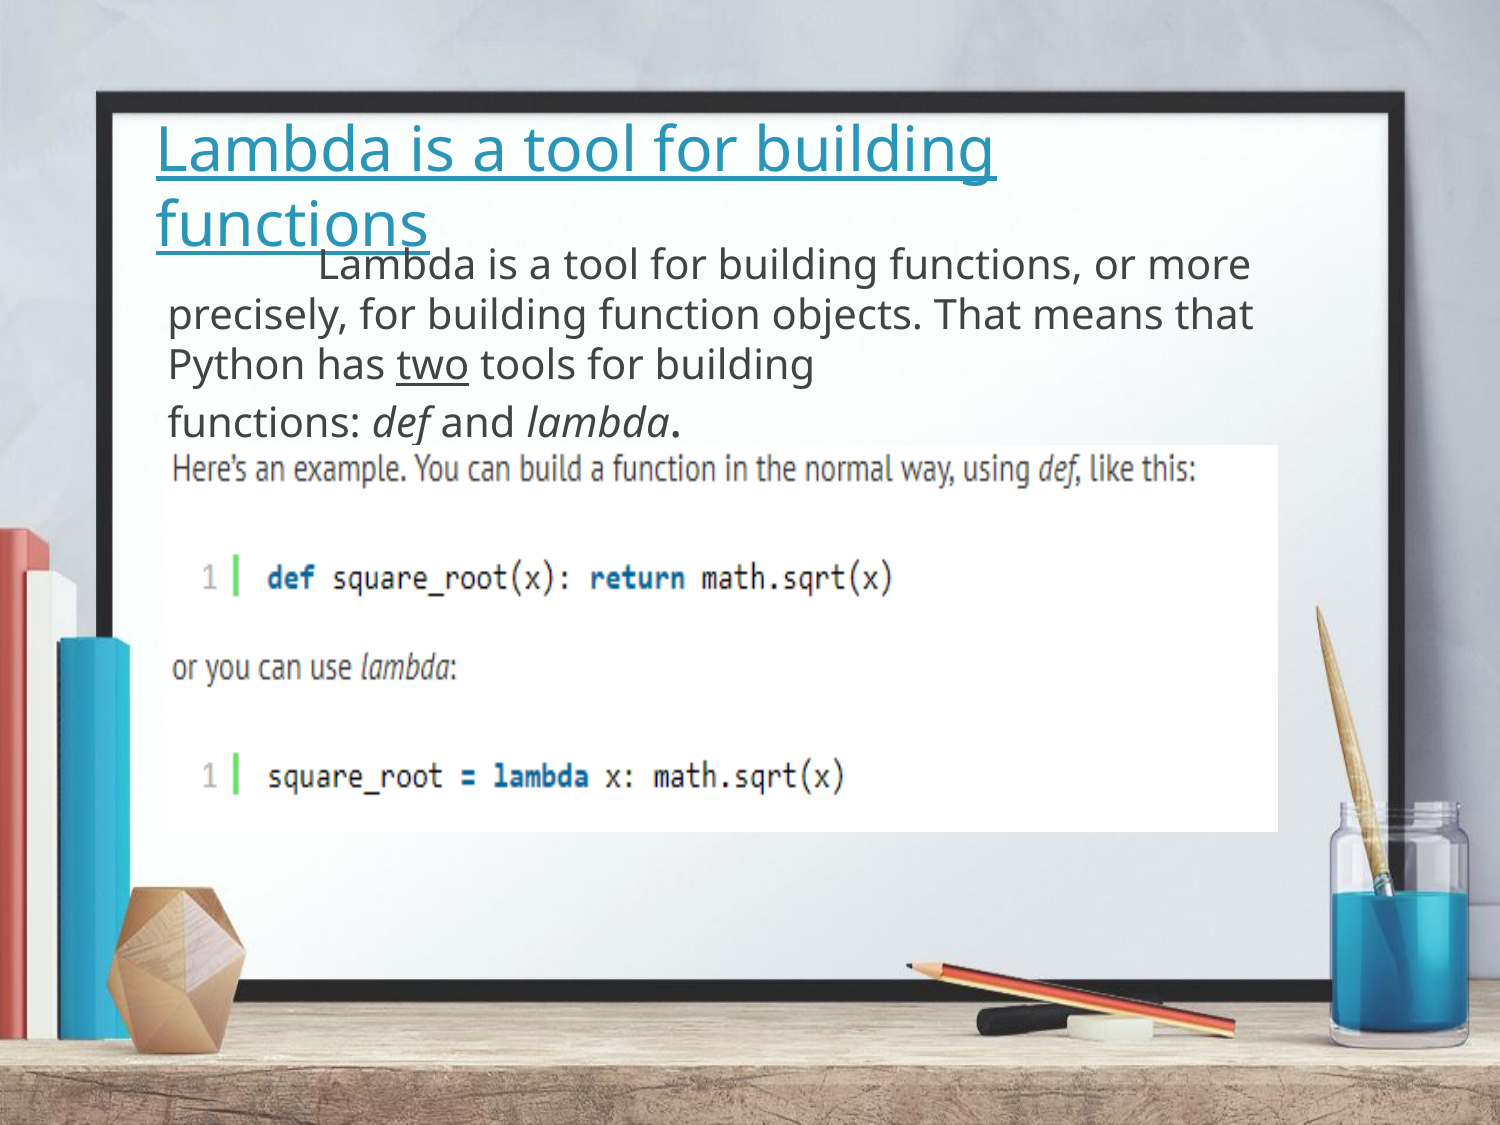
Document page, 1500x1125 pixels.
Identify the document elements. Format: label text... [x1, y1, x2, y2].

picture [0, 0, 1500, 1125]
title Lambda is a tool for building functions [140, 93, 1293, 280]
list Lambda is a tool for building functions, or more precisely, for building function objects. That means that Python has two tools for building functions: def and lambda. [152, 222, 1305, 815]
